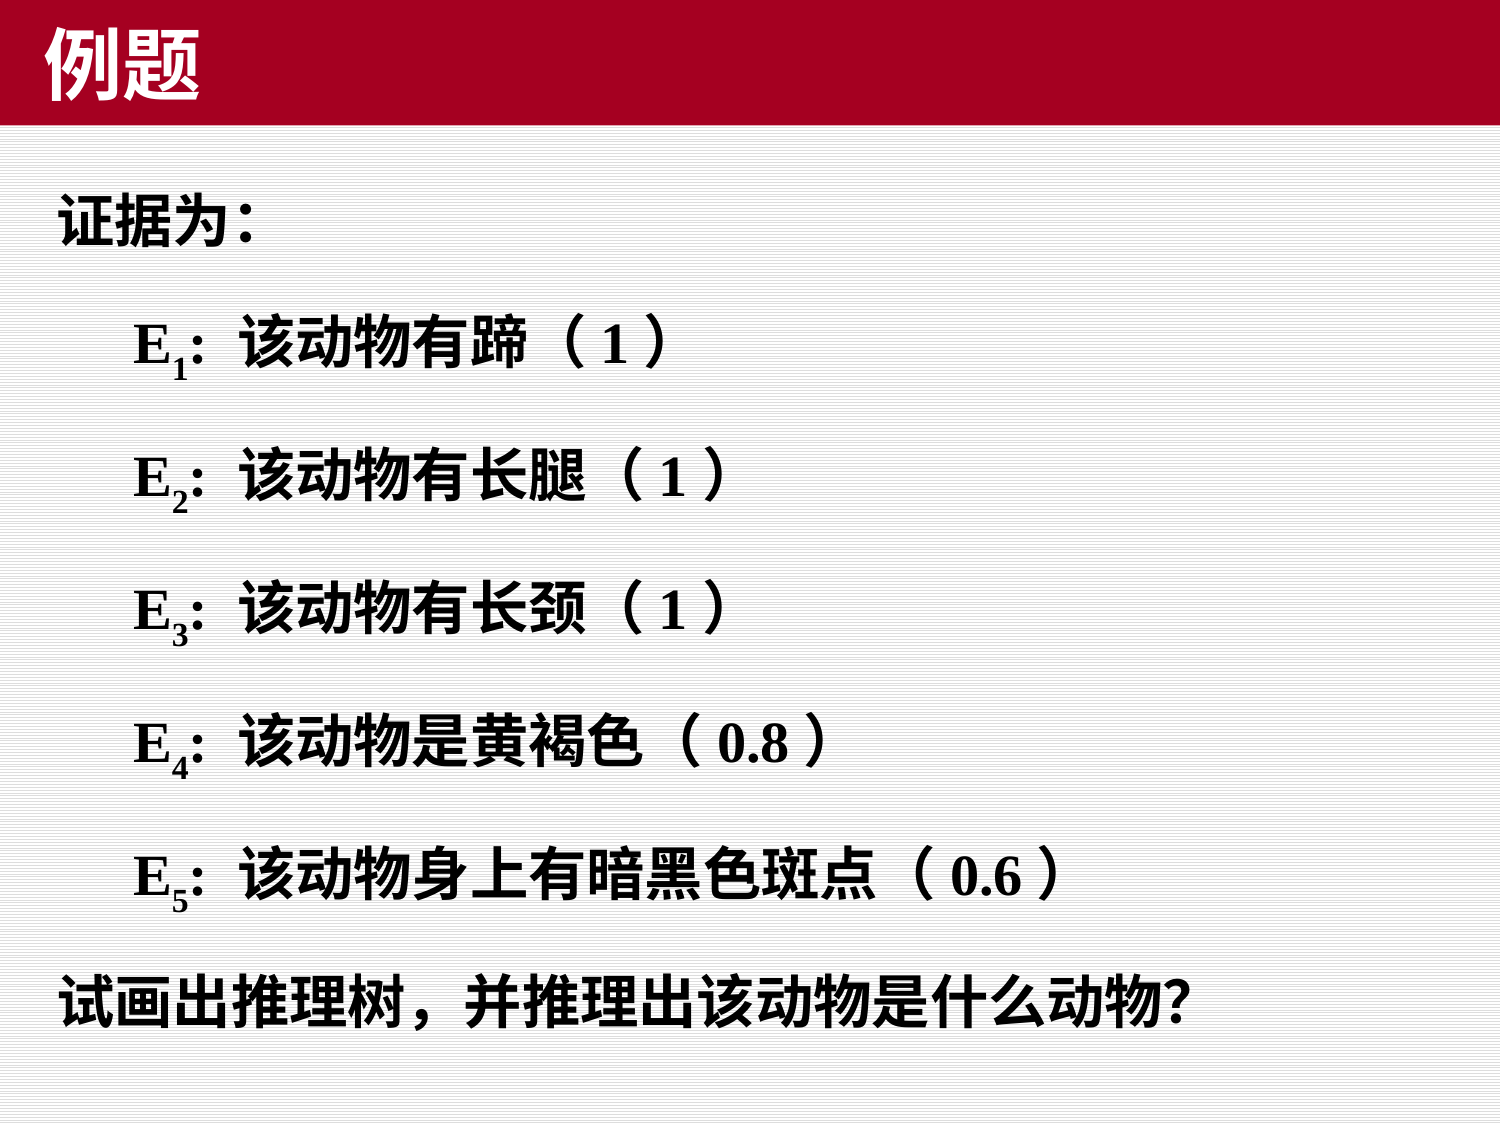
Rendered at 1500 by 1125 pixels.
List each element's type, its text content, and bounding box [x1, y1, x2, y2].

list 证据为： E1: 该动物有蹄（1） E2: 该动物有长腿（1） E3: 该动物有长颈（1） E4: 该动物是黄褐色（0.8） E5: 该动物身上有暗黑色斑点（0.6） 试画出推理树，并推理出该动物是什么动物？ [41, 148, 1459, 1035]
text_box 例题 [0, 0, 1500, 126]
